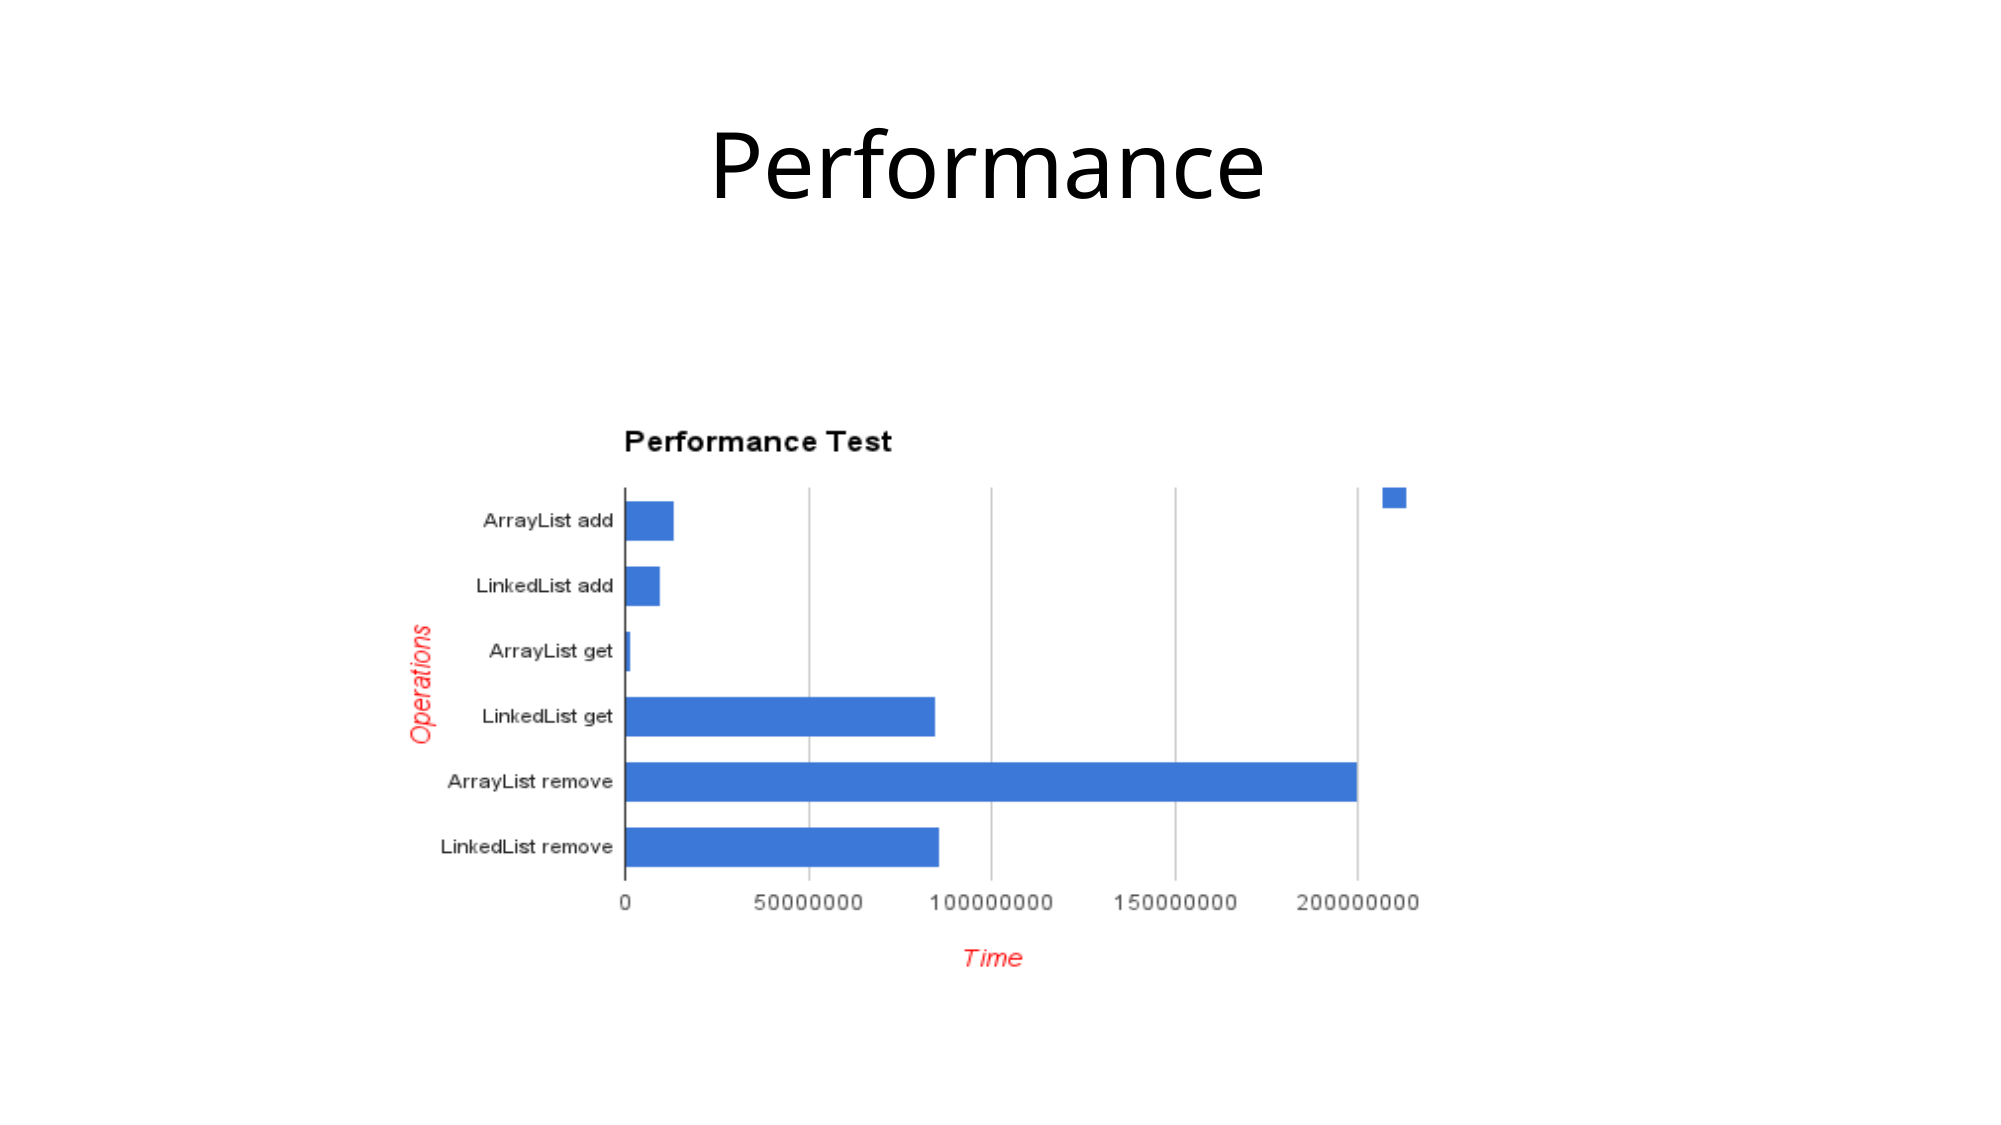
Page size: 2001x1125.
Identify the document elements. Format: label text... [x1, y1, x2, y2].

title Performance [137, 59, 1863, 278]
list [397, 366, 1585, 1003]
